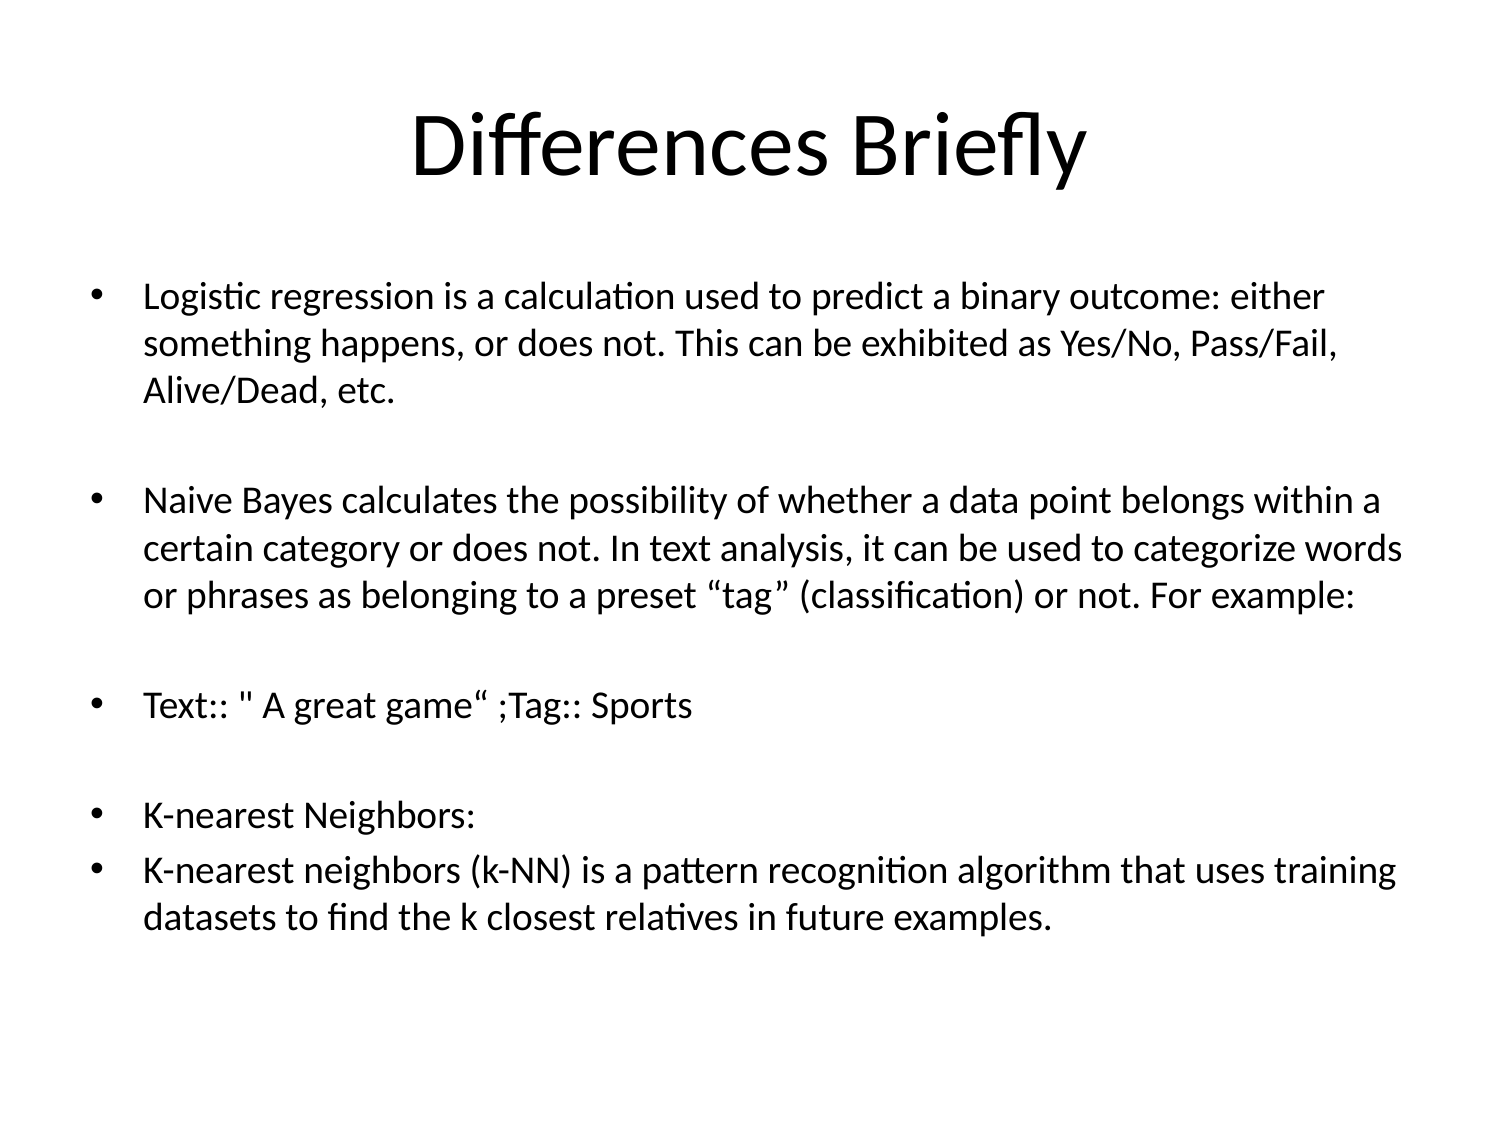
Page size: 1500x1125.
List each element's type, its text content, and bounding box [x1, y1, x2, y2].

list Logistic regression is a calculation used to predict a binary outcome: either something happens, or does not. This can be exhibited as Yes/No, Pass/Fail, Alive/Dead, etc. Naive Bayes calculates the possibility of whether a data point belongs within a certain category or does not. In text analysis, it can be used to categorize words or phrases as belonging to a preset “tag” (classification) or not. For example: Text:: " A great game“ ;Tag:: Sports K-nearest Neighbors: K-nearest neighbors (k-NN) is a pattern recognition algorithm that uses training datasets to find the k closest relatives in future examples. [75, 262, 1425, 1005]
title Differences Briefly [75, 45, 1425, 233]
